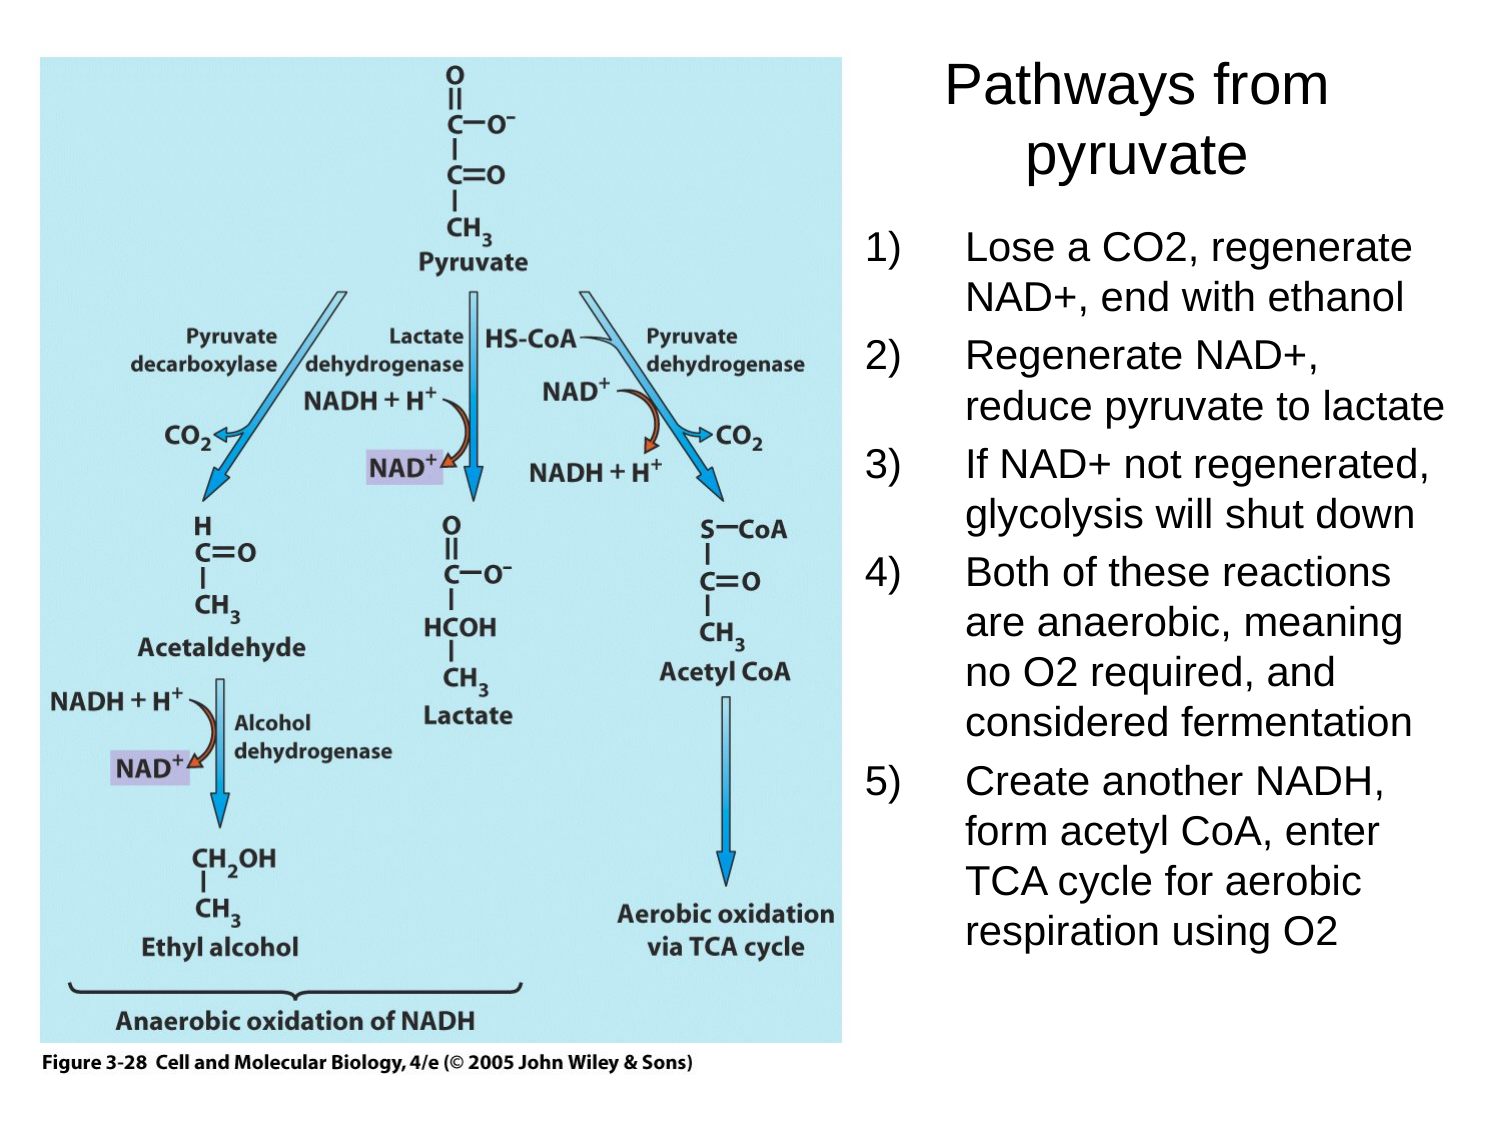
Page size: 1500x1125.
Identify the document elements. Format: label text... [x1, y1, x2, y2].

list Lose a CO2, regenerate NAD+, end with ethanol Regenerate NAD+, reduce pyruvate to lactate If NAD+ not regenerated, glycolysis will shut down Both of these reactions are anaerobic, meaning no O2 required, and considered fermentation Create another NADH, form acetyl CoA, enter TCA cycle for aerobic respiration using O2 [854, 212, 1463, 1005]
title Pathways from pyruvate [849, 45, 1425, 188]
picture [32, 49, 851, 1075]
